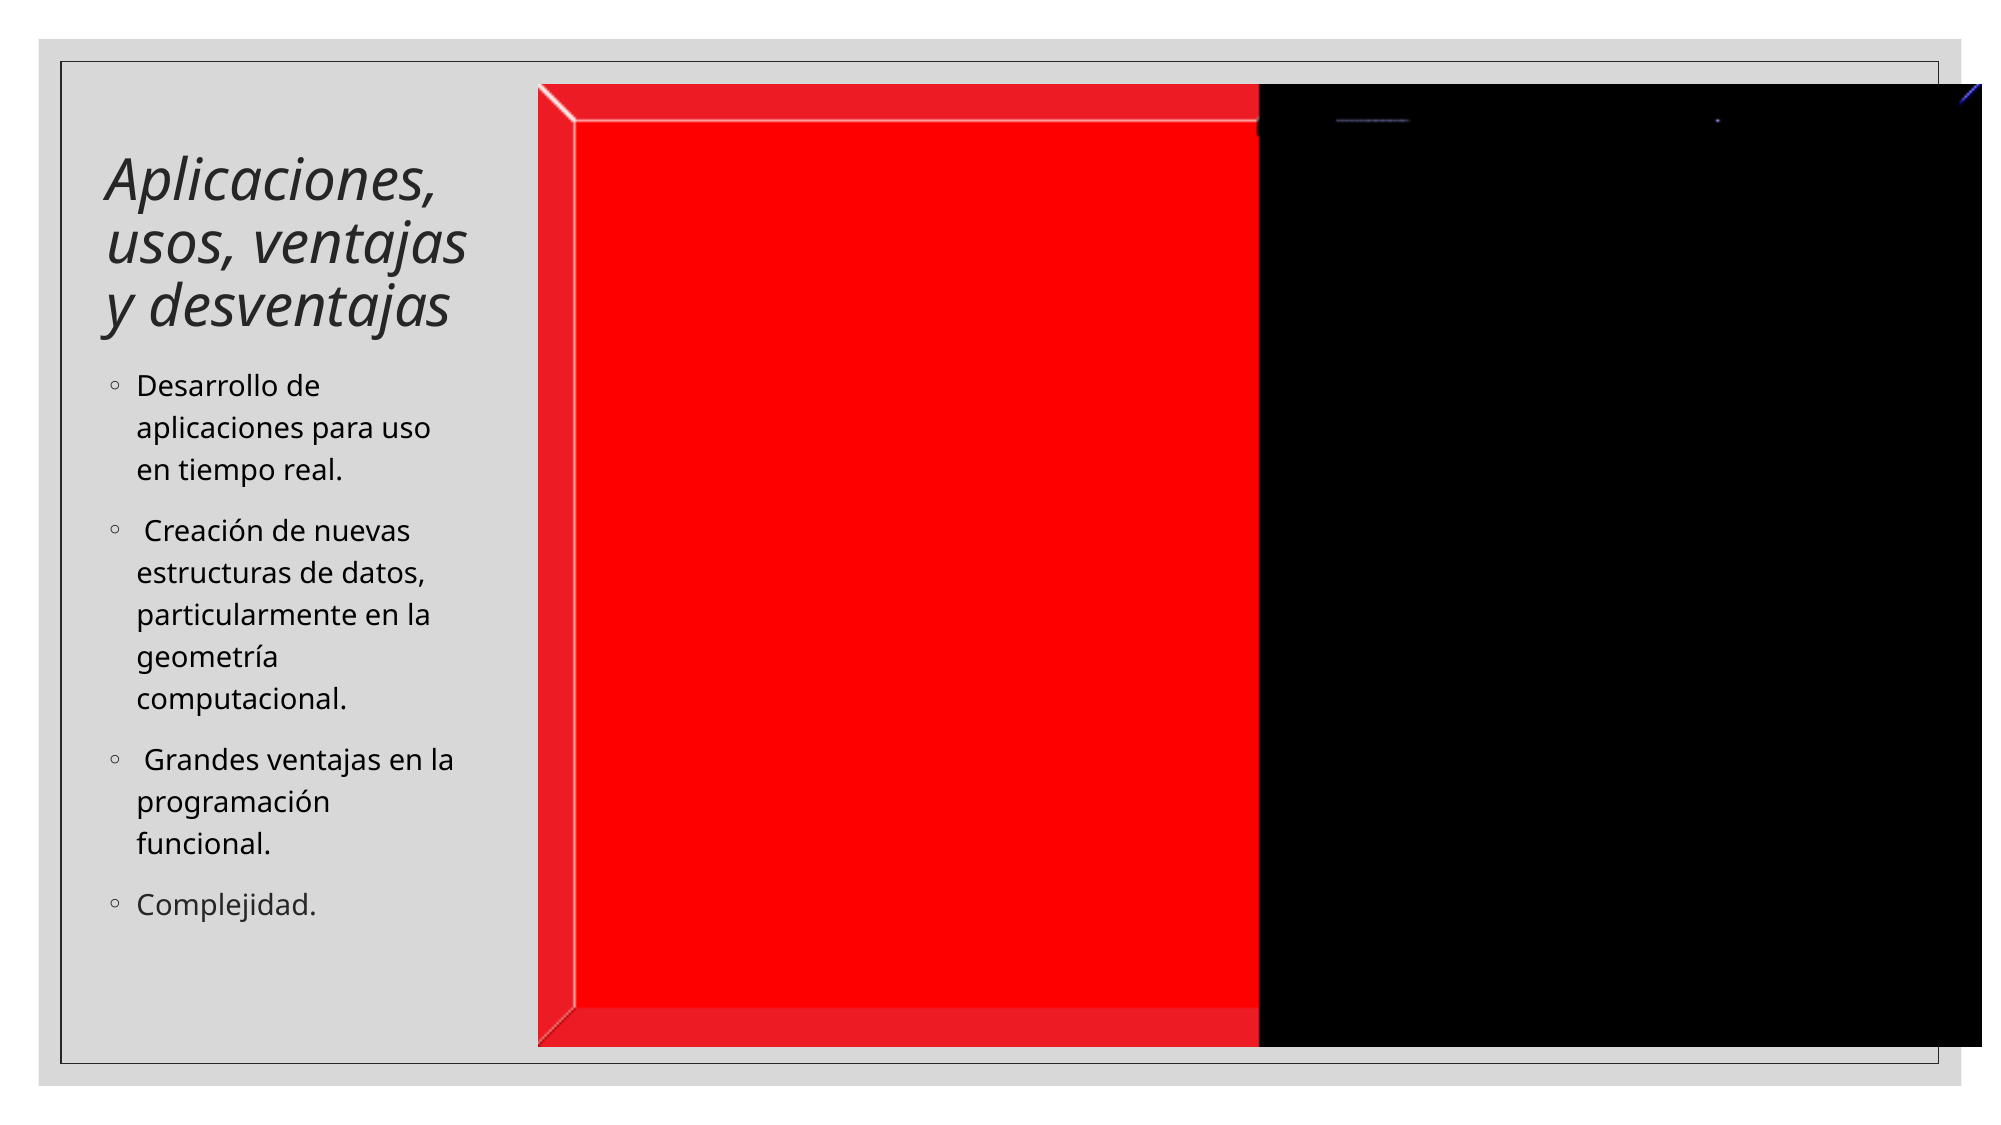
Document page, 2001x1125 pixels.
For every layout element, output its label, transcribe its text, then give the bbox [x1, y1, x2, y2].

list Desarrollo de aplicaciones para uso en tiempo real. Creación de nuevas estructuras de datos, particularmente en la geometría computacional. Grandes ventajas en la programación funcional. Complejidad. [91, 352, 471, 985]
title Aplicaciones, usos, ventajas y desventajas [91, 100, 500, 347]
picture [538, 84, 1982, 1047]
